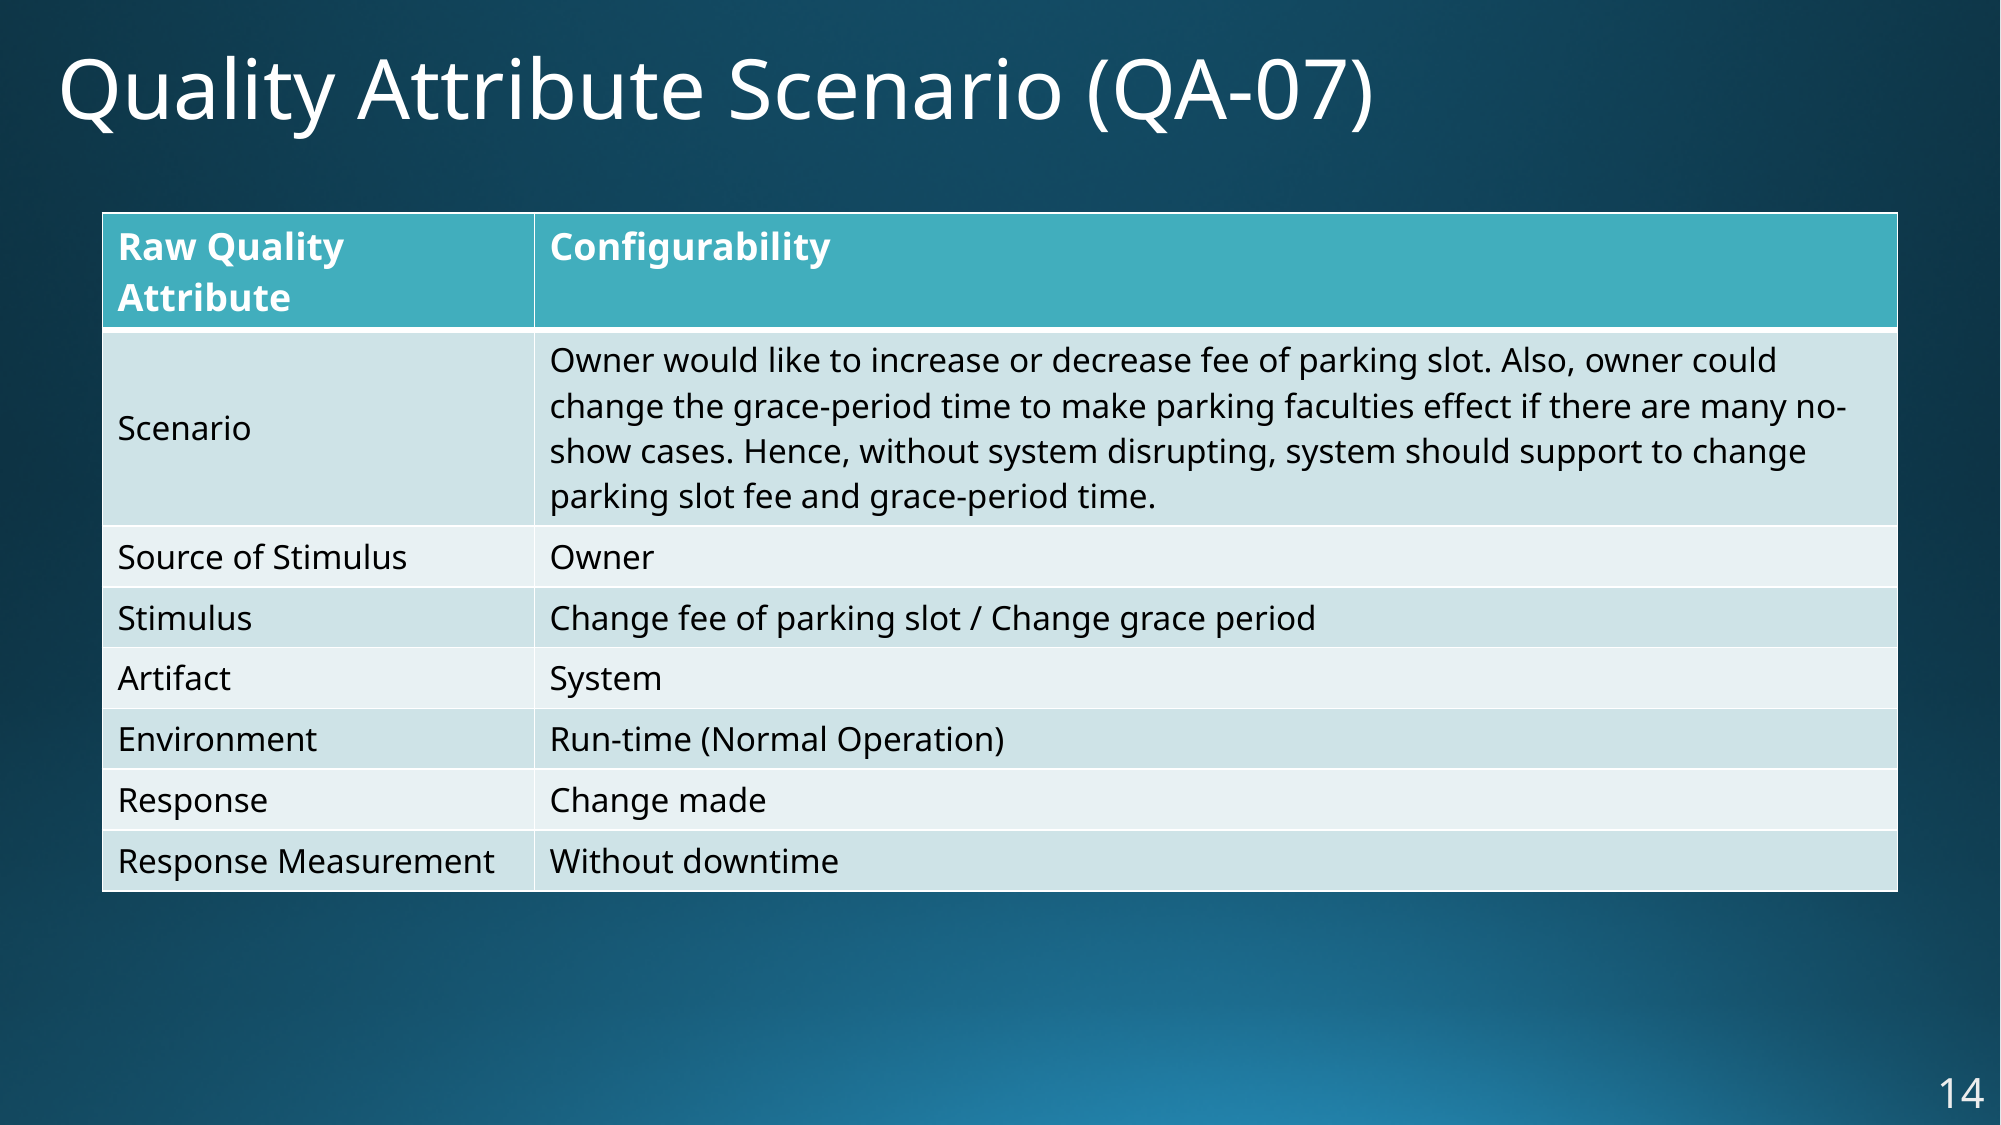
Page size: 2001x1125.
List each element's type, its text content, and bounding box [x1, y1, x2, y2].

table_cell System [535, 648, 1897, 708]
table_cell Scenario [103, 333, 534, 525]
table_cell Owner would like to increase or decrease fee of parking slot. Also, owner could change the grace-period time to make parking faculties effect if there are many no-show cases. Hence, without system disrupting, system should support to change parking slot fee and grace-period time. [535, 333, 1897, 525]
picture [0, 0, 2001, 1125]
table_cell Stimulus [103, 588, 534, 647]
table_cell Response [103, 770, 534, 829]
table_header Configurability [535, 214, 1897, 327]
title Quality Attribute Scenario (QA-07) [42, 30, 1958, 148]
slide_number 13 [1550, 1065, 2000, 1125]
table_cell Artifact [103, 648, 534, 708]
table_cell Environment [103, 709, 534, 768]
table_header Raw Quality Attribute [103, 214, 534, 327]
table_cell Change made [535, 770, 1897, 829]
table_cell Run-time (Normal Operation) [535, 709, 1897, 768]
table_cell Change fee of parking slot / Change grace period [535, 588, 1897, 647]
table_cell Response Measurement [103, 831, 534, 890]
table_cell Source of Stimulus [103, 527, 534, 586]
table_cell Owner [535, 527, 1897, 586]
table_cell Without downtime [535, 831, 1897, 890]
